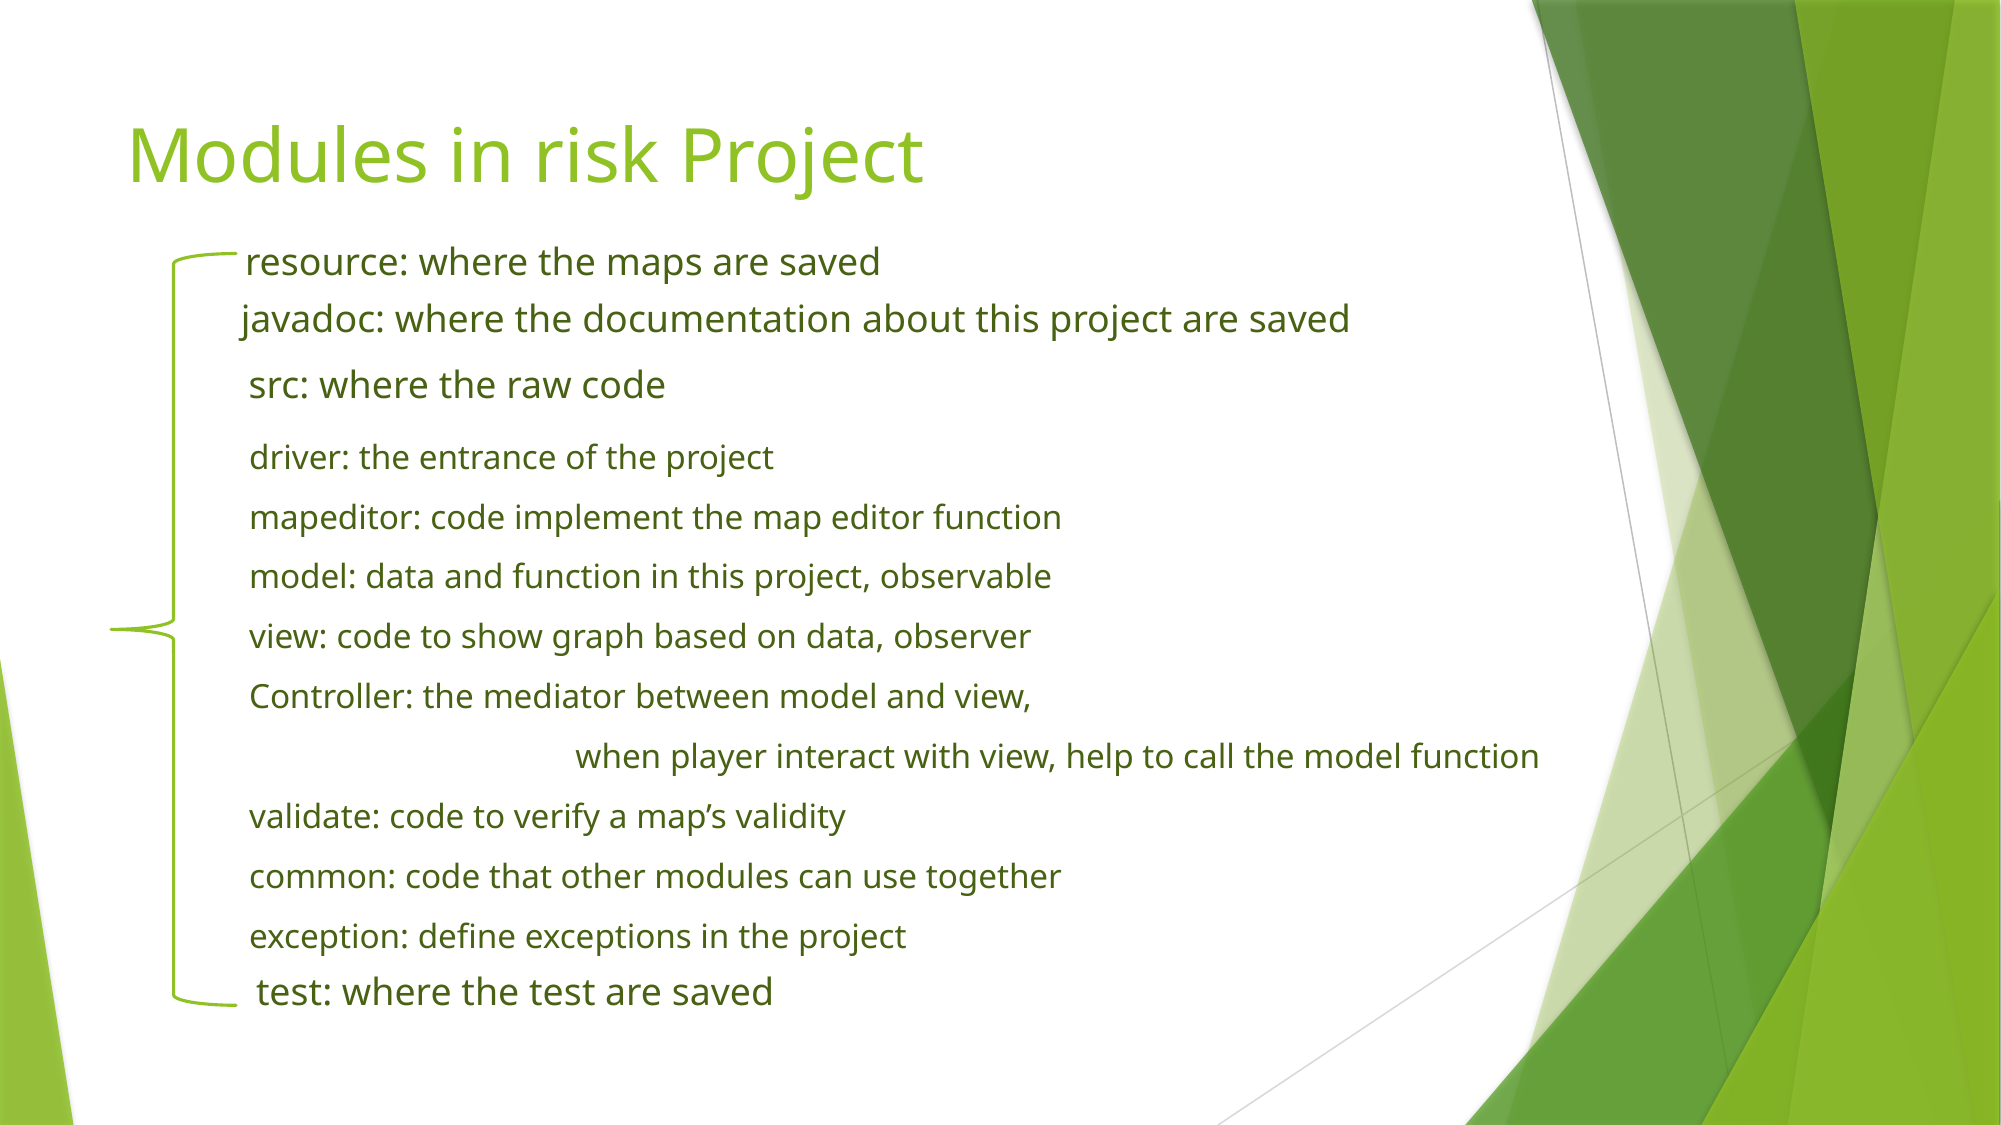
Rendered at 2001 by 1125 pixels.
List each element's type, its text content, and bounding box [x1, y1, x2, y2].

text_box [110, 229, 1479, 1022]
title Modules in risk Project [111, 99, 1522, 209]
